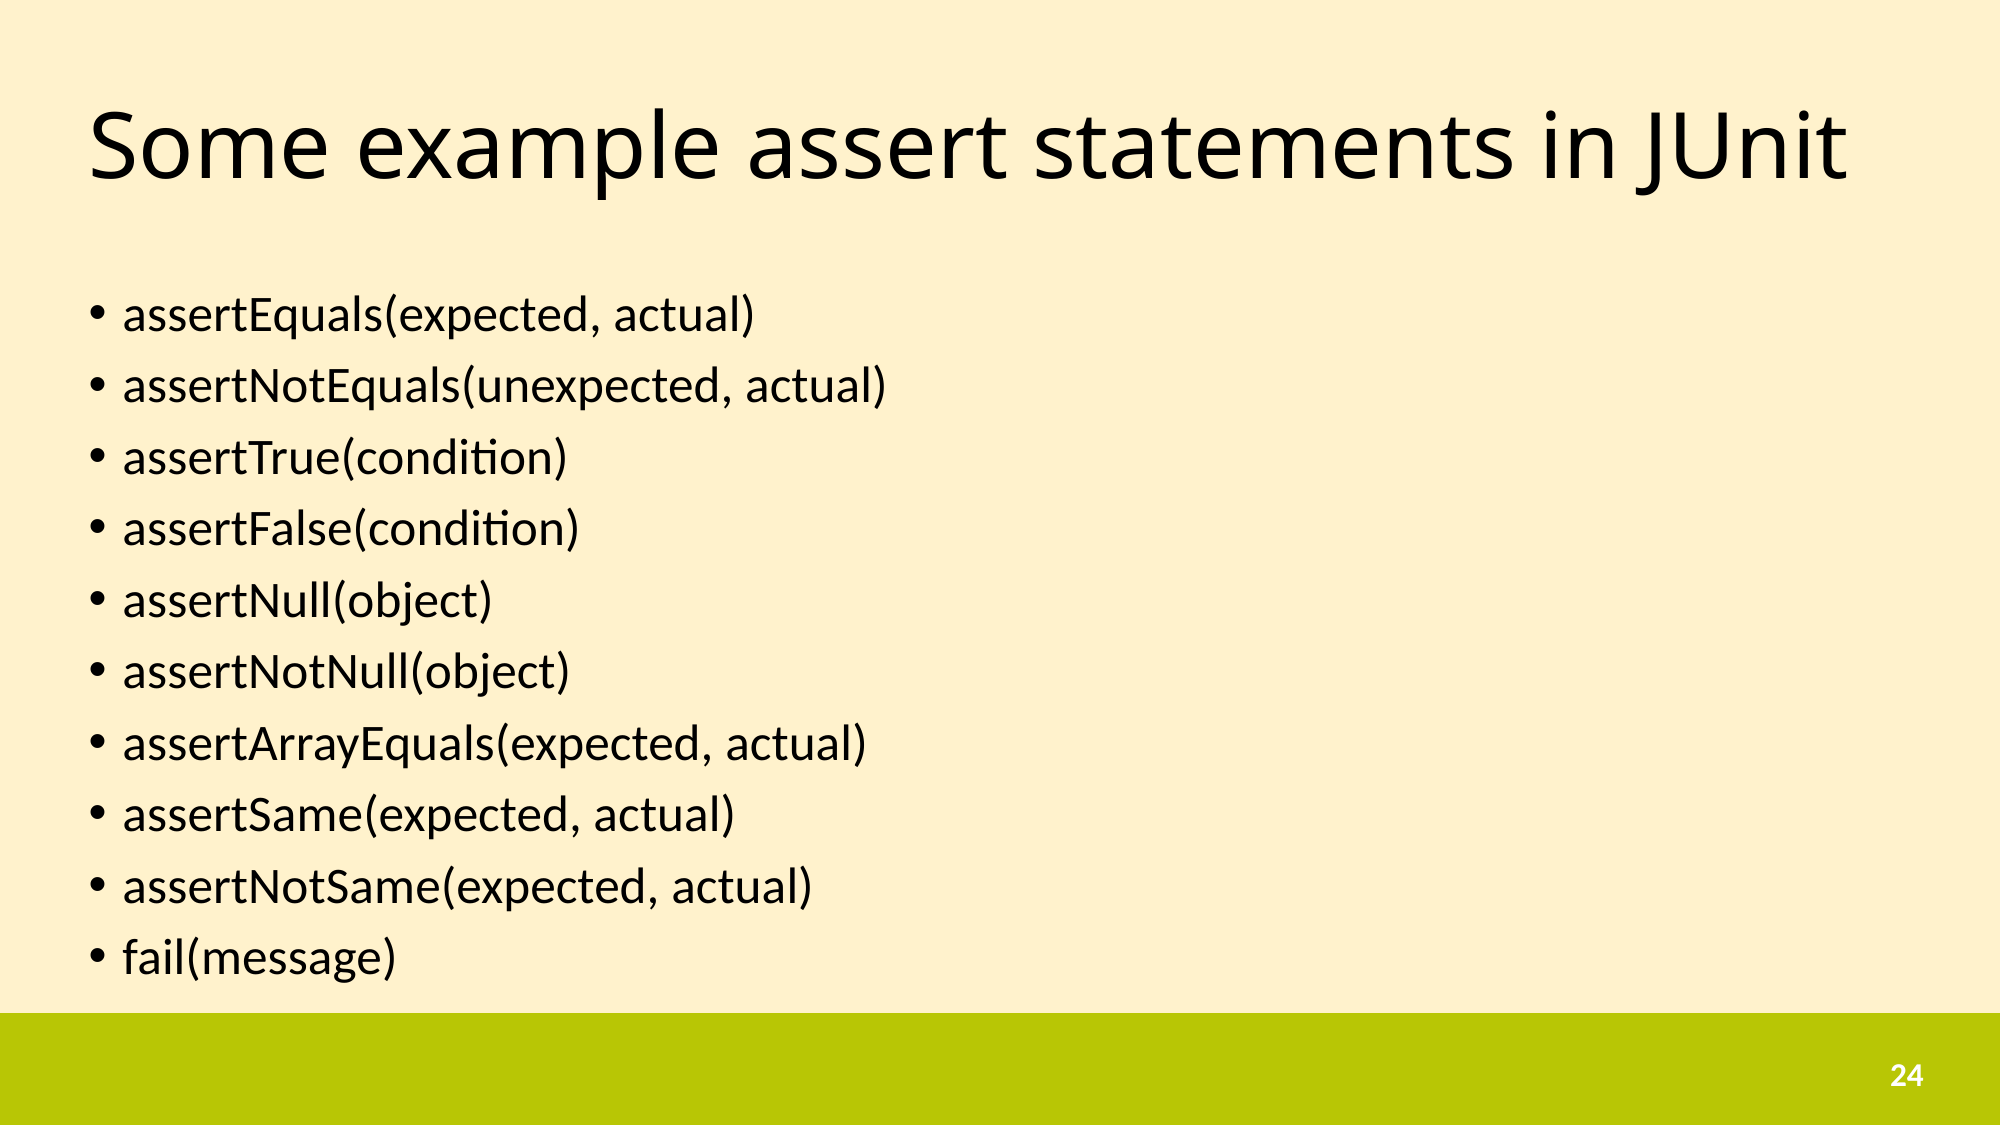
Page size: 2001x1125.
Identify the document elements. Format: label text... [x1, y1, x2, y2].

title Some example assert statements in JUnit [73, 40, 1939, 258]
slide_number 24 [1412, 1042, 1939, 1103]
list assertEquals(expected, actual) assertNotEquals(unexpected, actual) assertTrue(condition) assertFalse(condition) assertNull(object) assertNotNull(object) assertArrayEquals(expected, actual) assertSame(expected, actual) assertNotSame(expected, actual) fail(message) [73, 279, 1939, 994]
